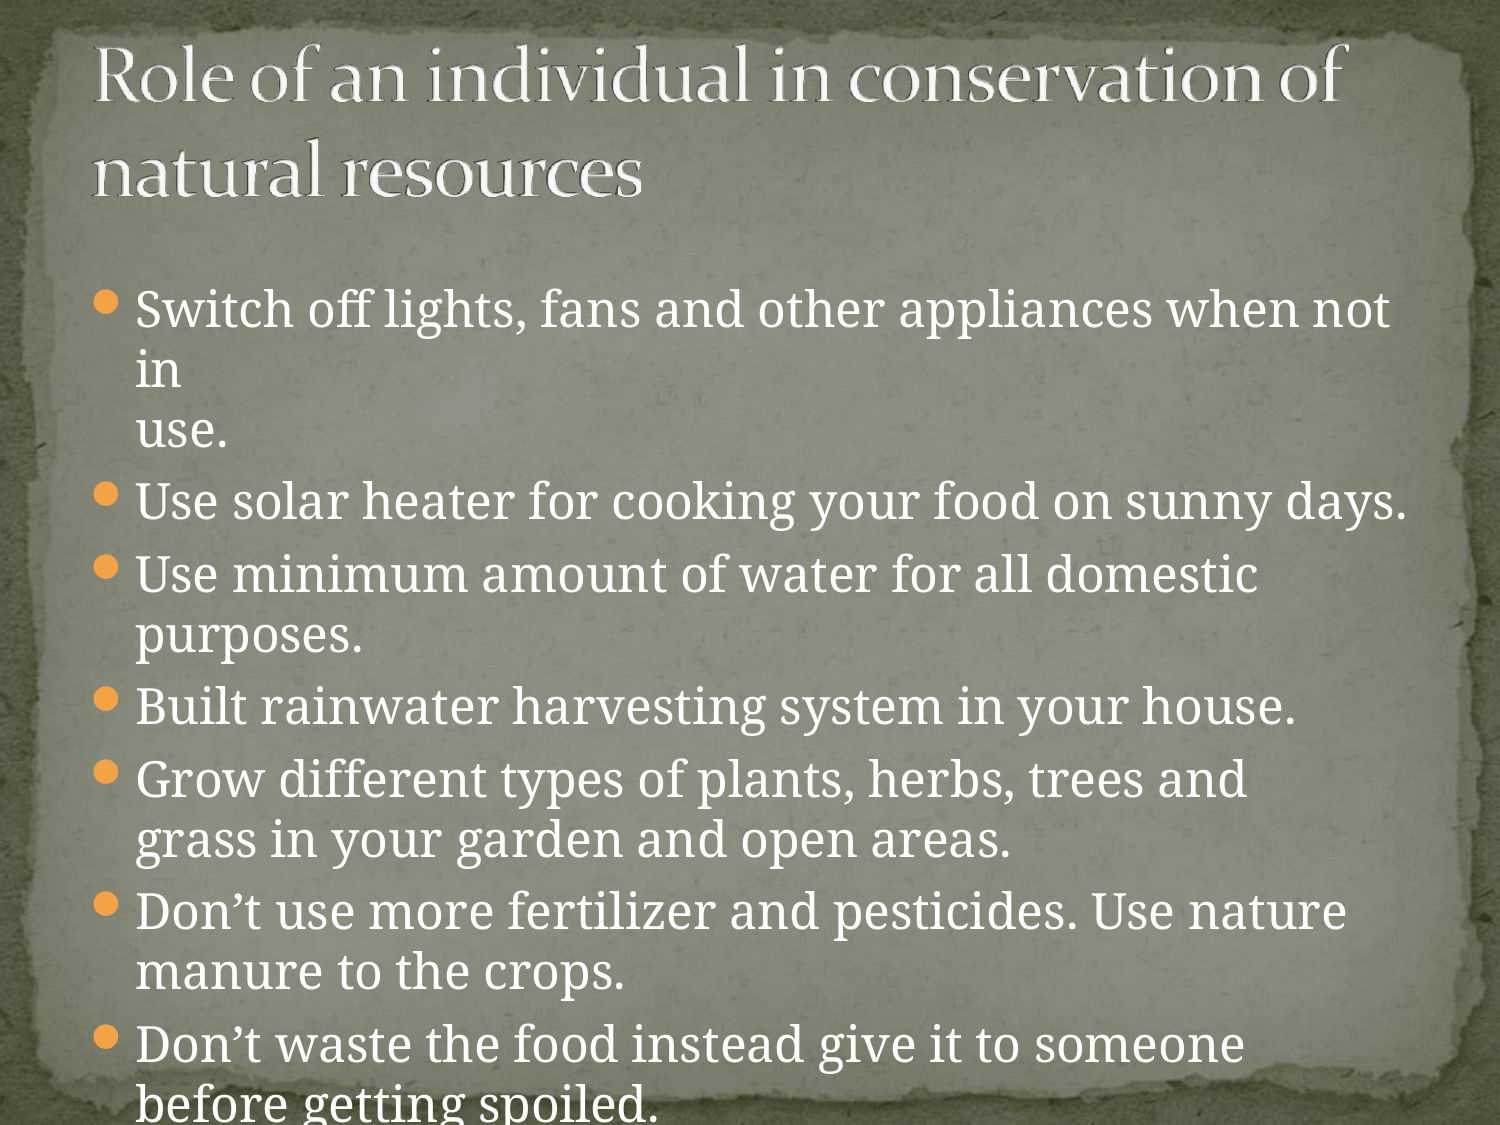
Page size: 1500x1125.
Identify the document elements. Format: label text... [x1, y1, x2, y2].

text_box [93, 42, 1350, 103]
picture [0, 0, 1500, 1125]
text_box Switch off lights, fans and other appliances when not in use. Use solar heater for cooking your food on sunny days. Use minimum amount of water for all domestic purposes. Built rainwater harvesting system in your house. Grow different types of plants, herbs, trees and grass in your garden and open areas. Don’t use more fertilizer and pesticides. Use nature manure to the crops. Don’t waste the food instead give it to someone before getting spoiled. [87, 277, 1413, 1125]
text_box [91, 137, 642, 198]
